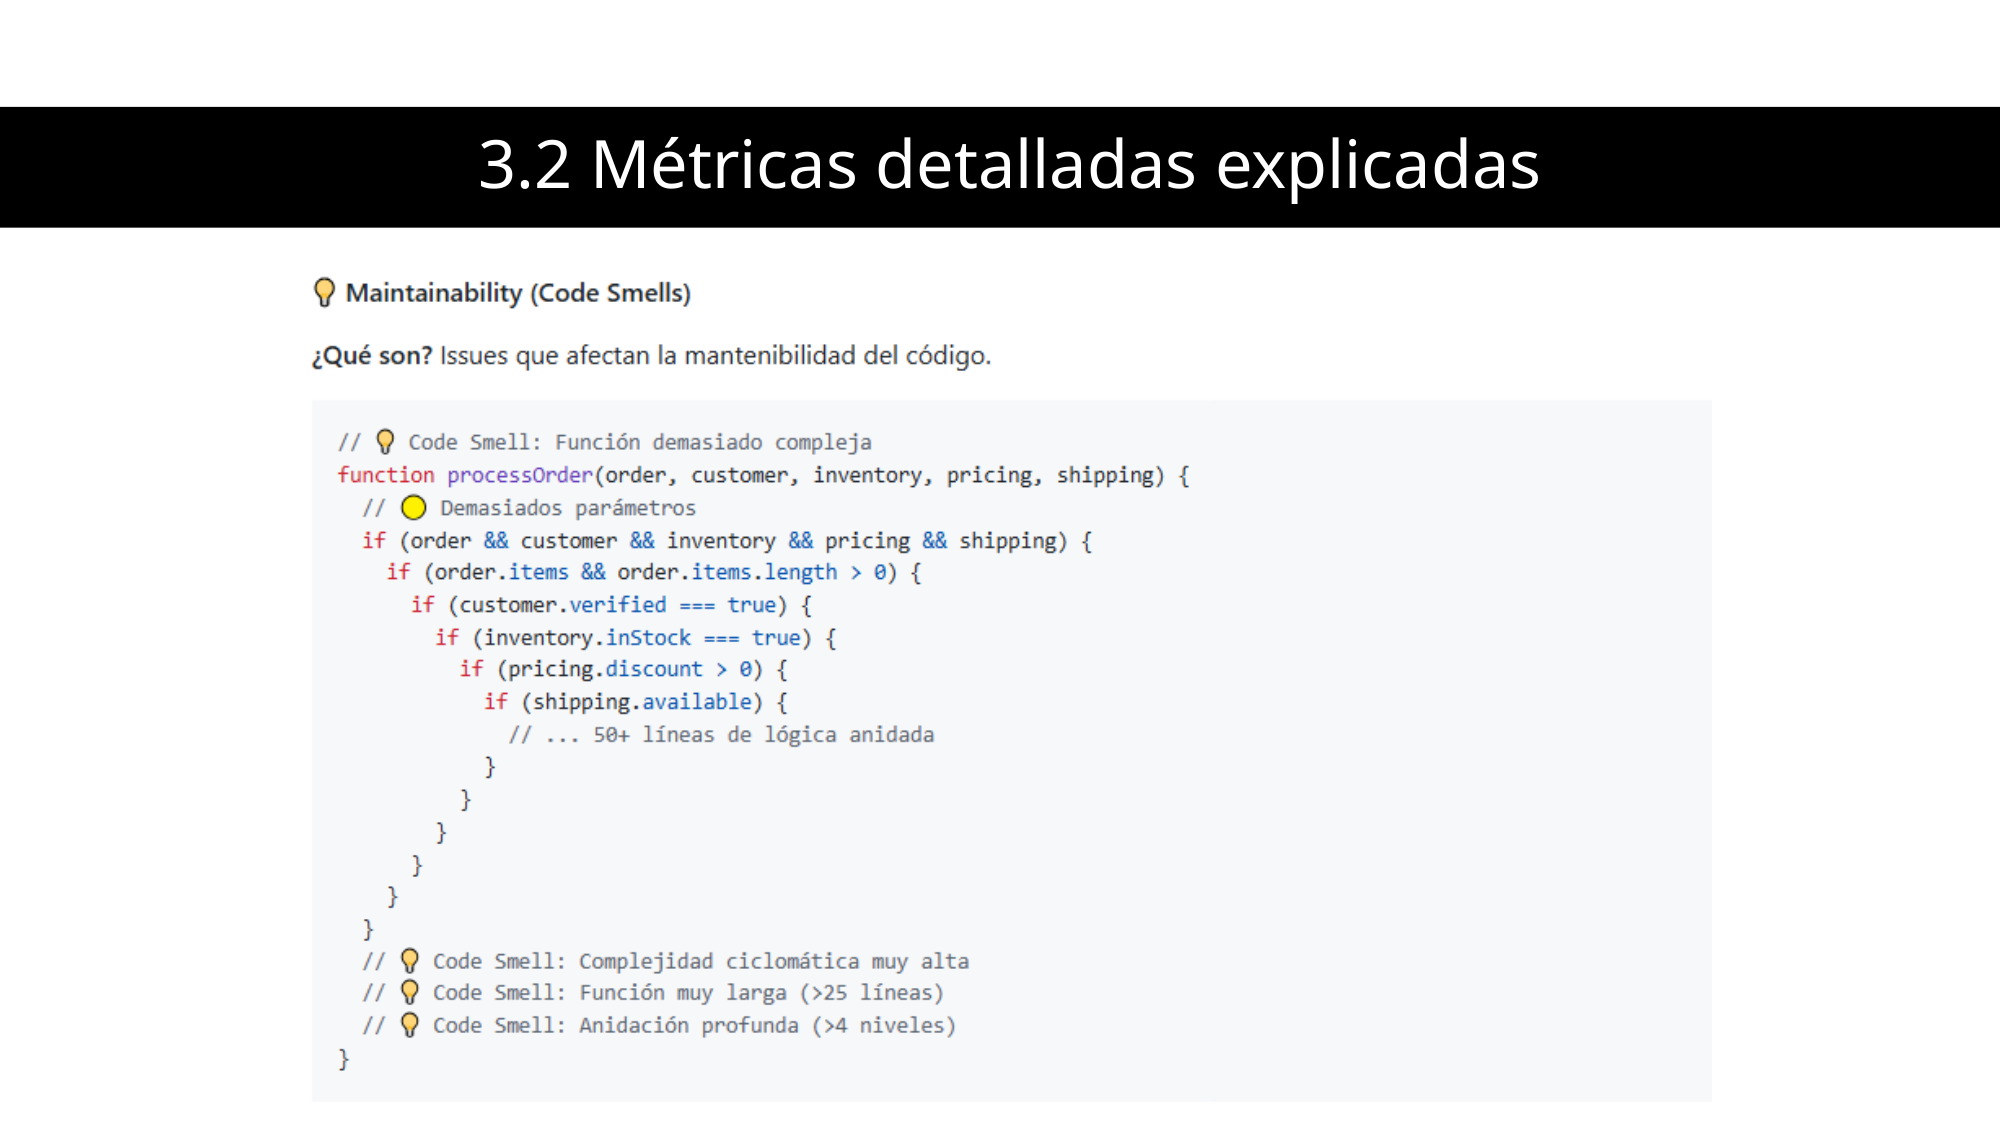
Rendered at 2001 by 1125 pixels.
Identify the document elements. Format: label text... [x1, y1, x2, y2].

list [287, 256, 1712, 1125]
title 3.2 Métricas detalladas explicadas [91, 105, 1931, 228]
text_box [0, 106, 2000, 229]
